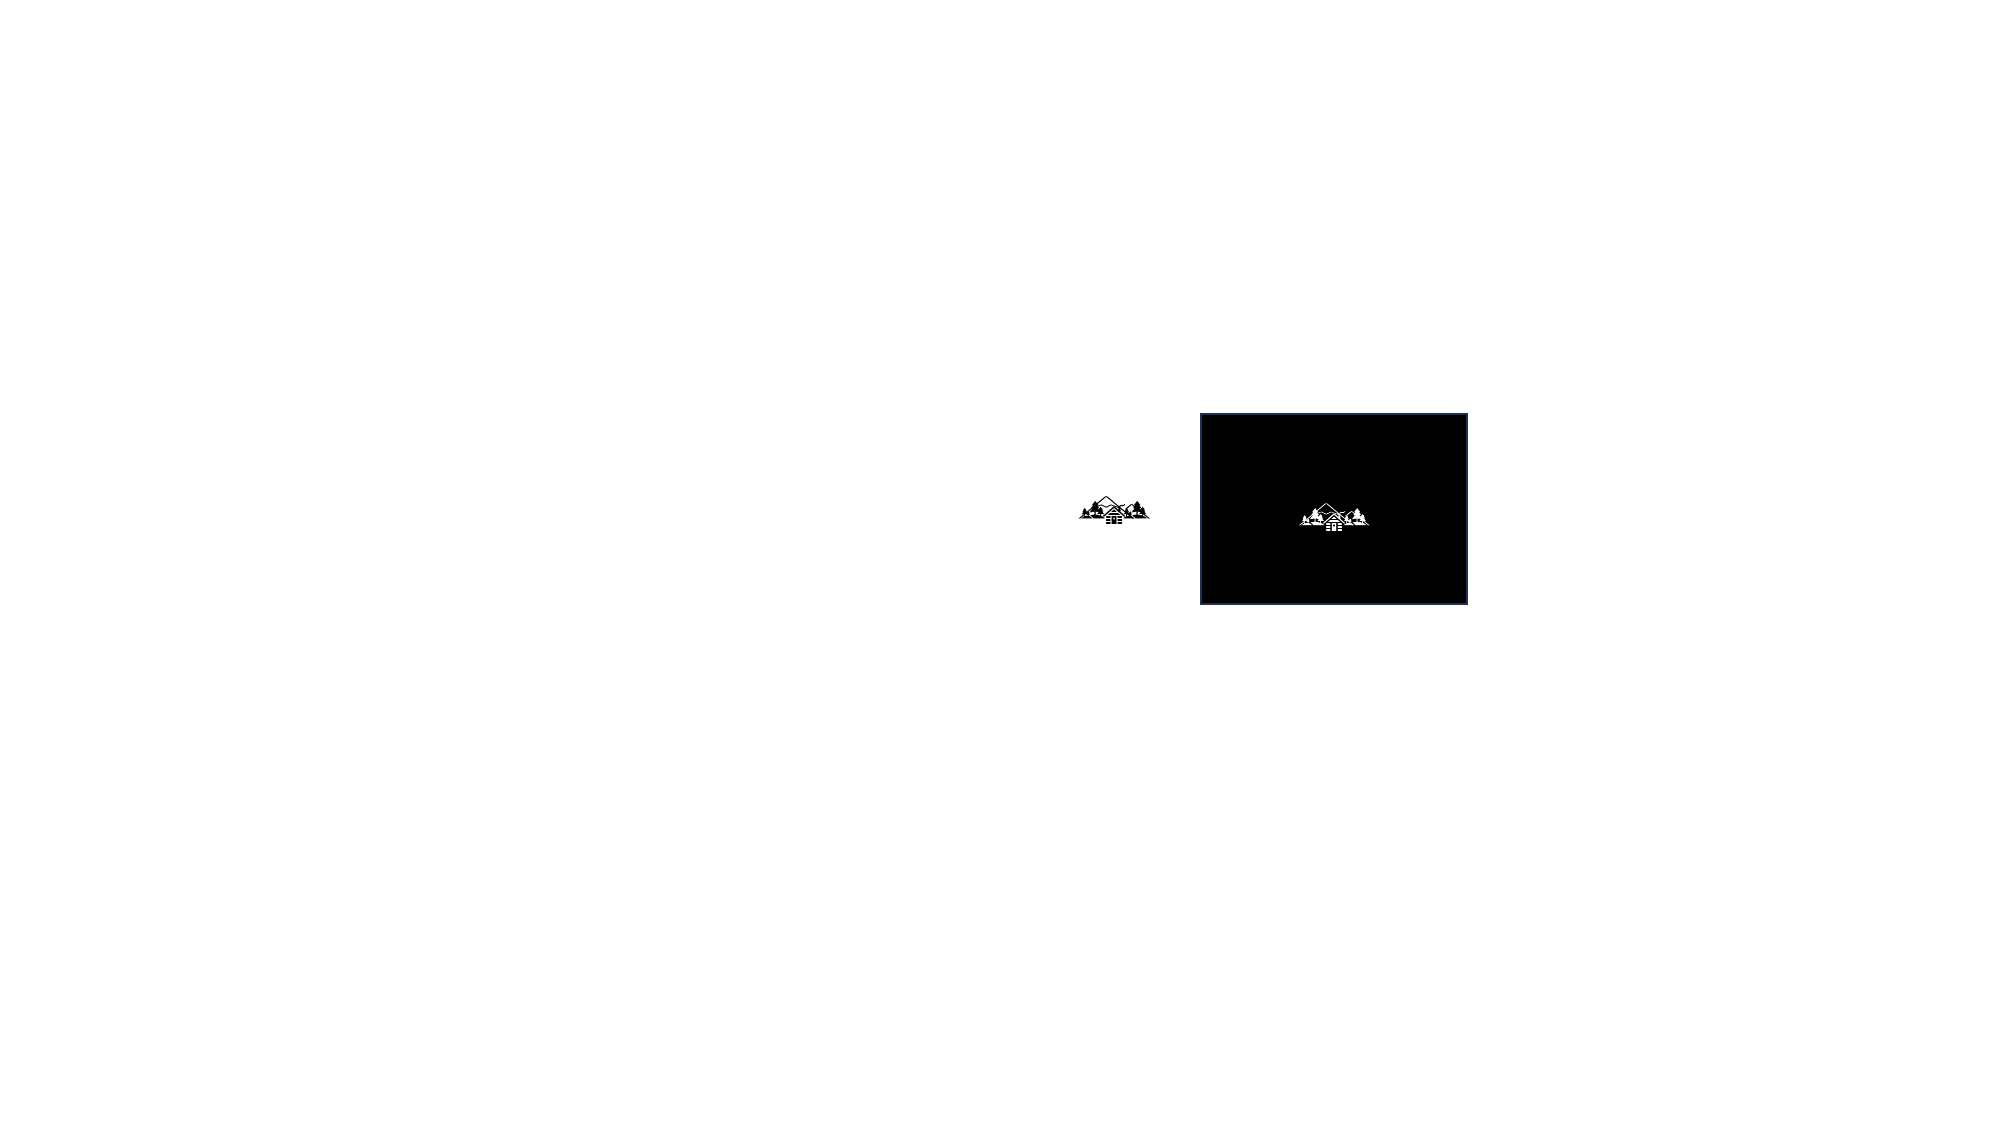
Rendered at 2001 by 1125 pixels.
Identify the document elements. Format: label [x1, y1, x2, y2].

text_box [1296, 495, 1372, 534]
text_box [1076, 488, 1152, 527]
text_box [1200, 413, 1468, 605]
